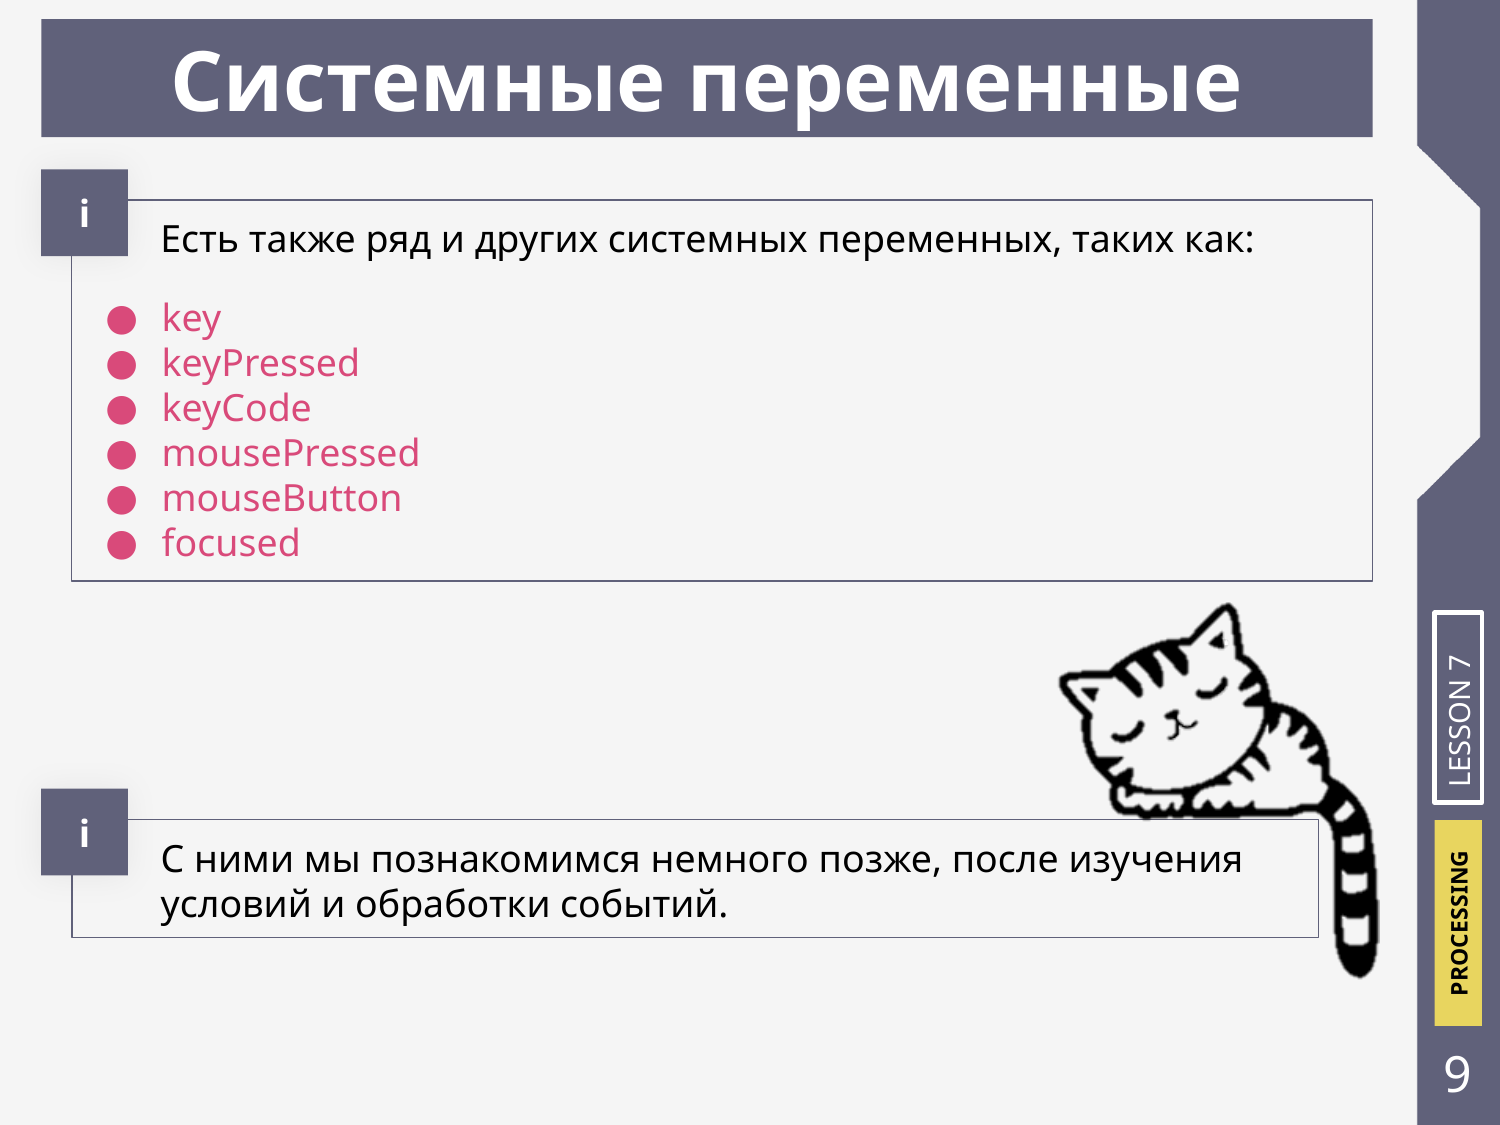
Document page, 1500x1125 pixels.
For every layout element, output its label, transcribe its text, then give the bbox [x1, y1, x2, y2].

text_box С ними мы познакомимся немного позже, после изучения условий и обработки событий. [71, 819, 1050, 938]
text_box і [41, 788, 128, 876]
text_box i [41, 169, 128, 257]
picture [0, 0, 1500, 1125]
list LESSON 7 [1432, 610, 1484, 805]
title Системные переменные [41, 19, 1373, 138]
slide_number ‹#› [1401, 1029, 1500, 1125]
text_box Есть также ряд и других системных переменных, таких как: key keyPressed keyCode mousePressed mouseButton focused [71, 200, 1373, 581]
